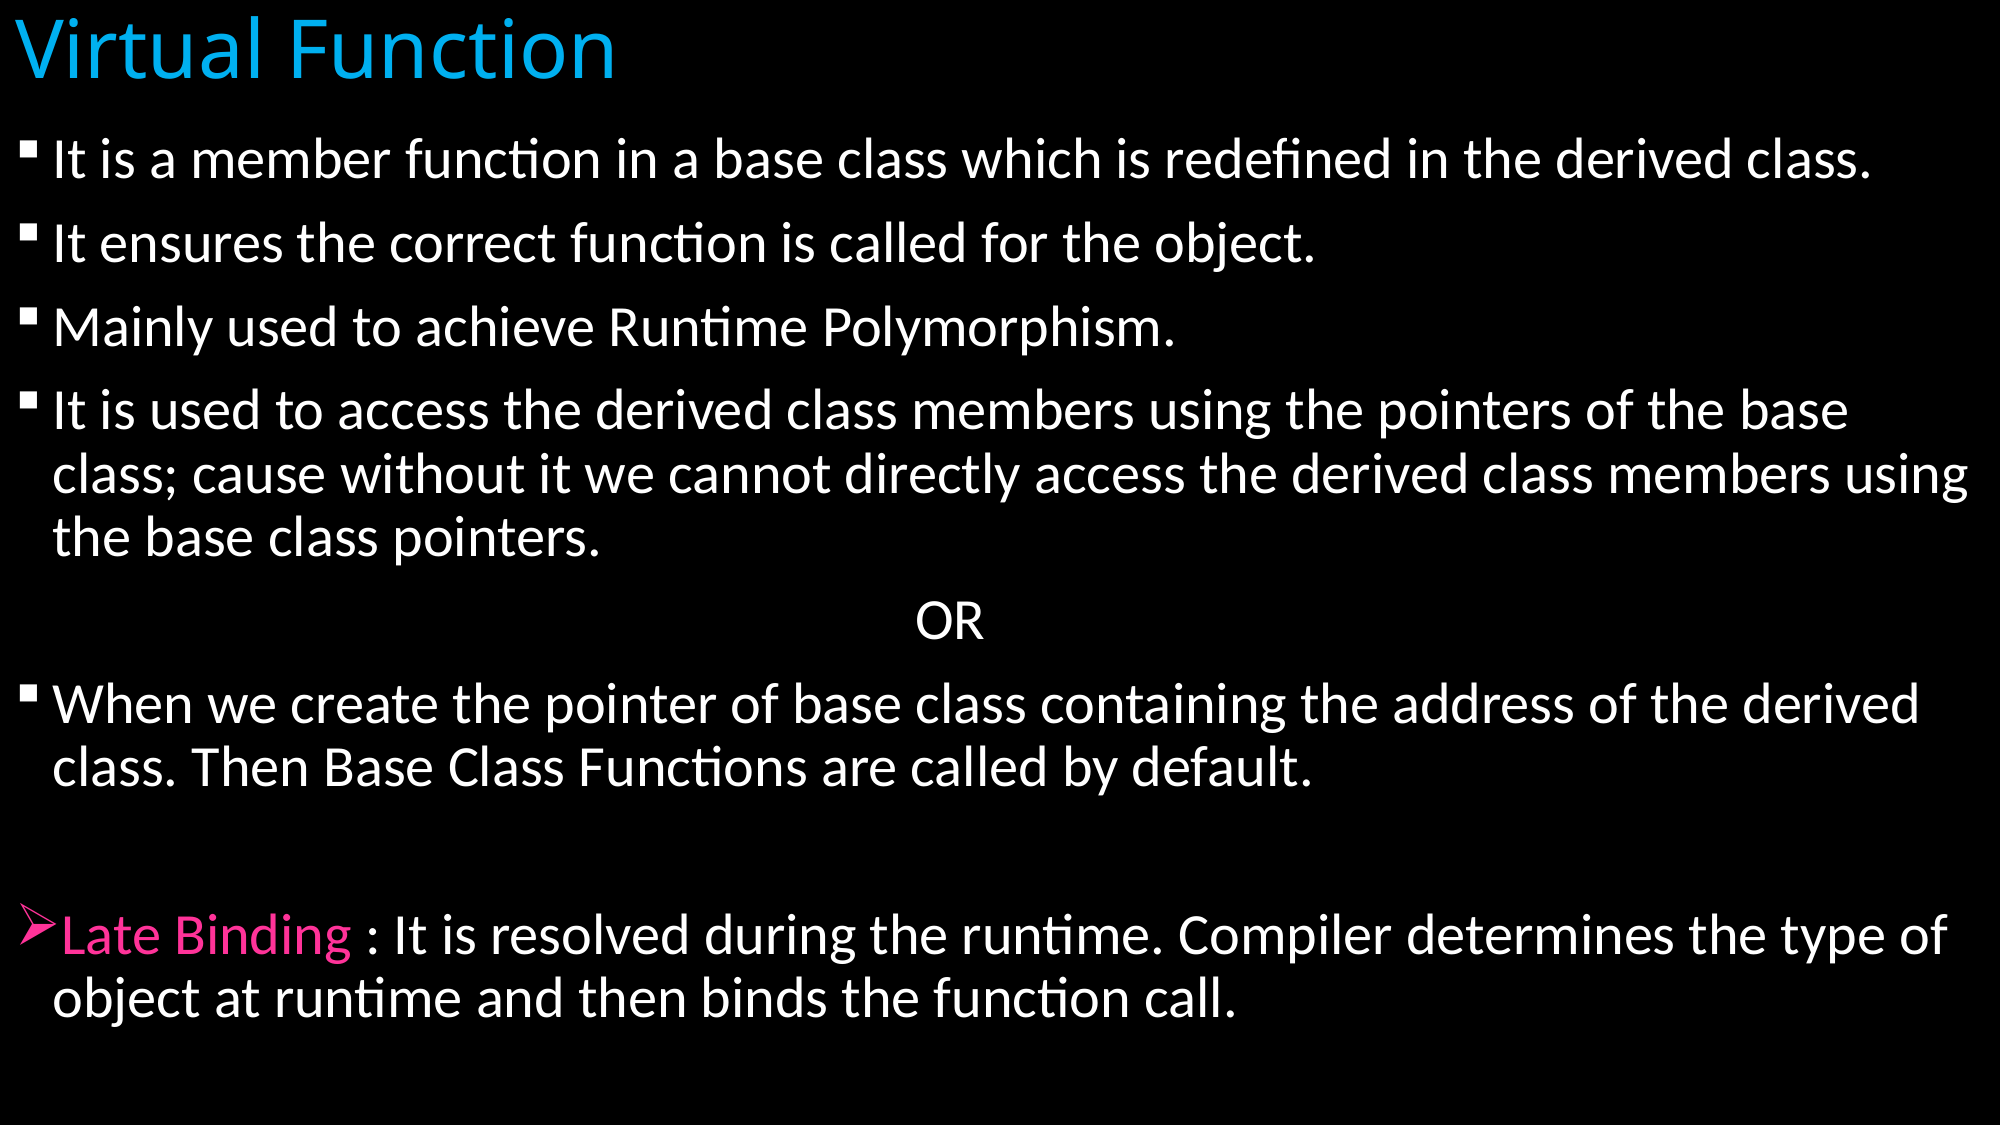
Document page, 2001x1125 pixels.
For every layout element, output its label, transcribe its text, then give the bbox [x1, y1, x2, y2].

title Virtual Function [0, 0, 2000, 104]
list It is a member function in a base class which is redefined in the derived class. It ensures the correct function is called for the object. Mainly used to achieve Runtime Polymorphism. It is used to access the derived class members using the pointers of the base class; cause without it we cannot directly access the derived class members using the base class pointers. OR When we create the pointer of base class containing the address of the derived class. Then Base Class Functions are called by default. Late Binding : It is resolved during the runtime. Compiler determines the type of object at runtime and then binds the function call. [0, 120, 2000, 1125]
